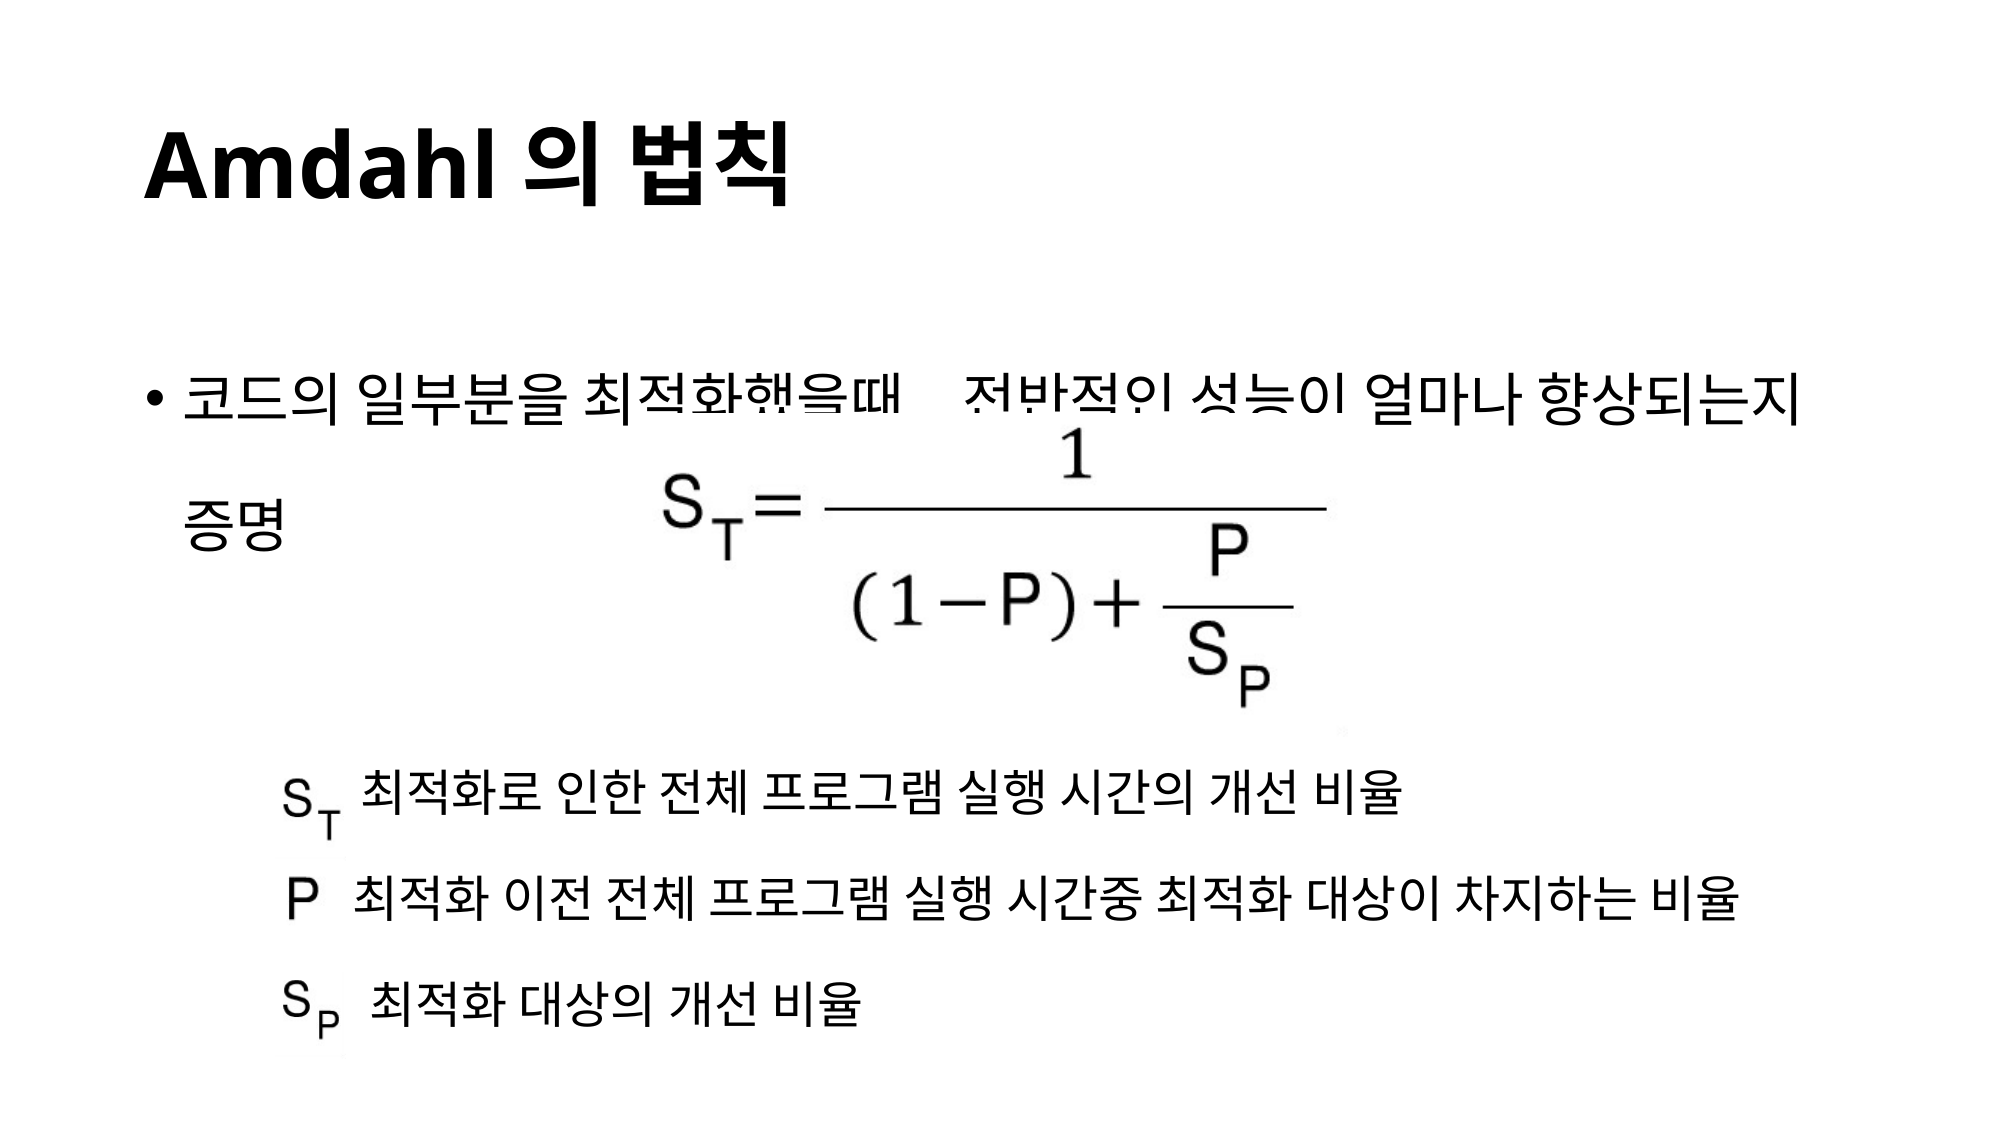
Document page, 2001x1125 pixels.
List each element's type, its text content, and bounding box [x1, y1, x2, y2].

picture [275, 972, 346, 1059]
picture [275, 770, 346, 861]
text_box 최적화로 인한 전체 프로그램 실행 시간의 개선 비율 [352, 761, 1413, 831]
picture [652, 413, 1348, 737]
list 코드의 일부분을 최적화했을때, 전반적인 성능이 얼마나 향상되는지 증명 [136, 298, 1863, 1014]
title Amdahl의 법칙 [136, 59, 1863, 278]
picture [277, 866, 328, 947]
text_box 최적화 이전 전체 프로그램 실행 시간중 최적화 대상이 차지하는 비율 [345, 867, 1750, 936]
text_box 최적화 대상의 개선 비율 [362, 972, 872, 1042]
